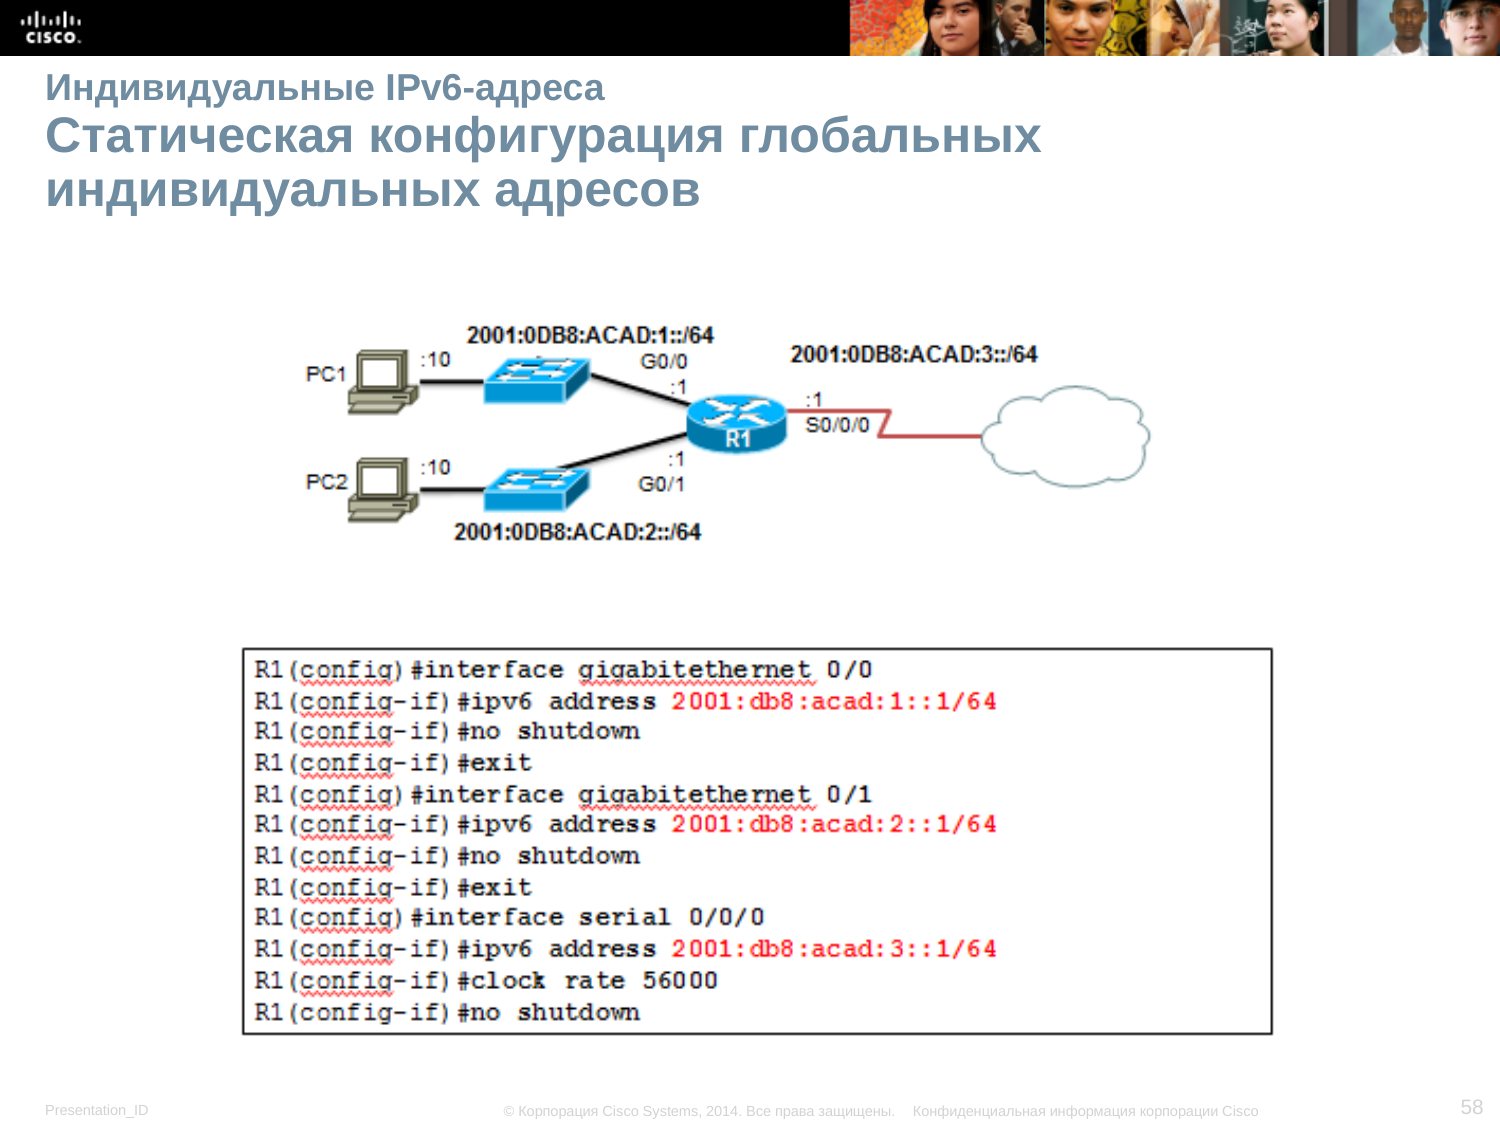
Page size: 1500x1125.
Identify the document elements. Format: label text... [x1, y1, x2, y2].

picture [211, 255, 1303, 1063]
title Индивидуальные IPv6-адреса Статическая конфигурация глобальных индивидуальных адресов [31, 86, 1471, 224]
picture [0, 0, 1500, 56]
